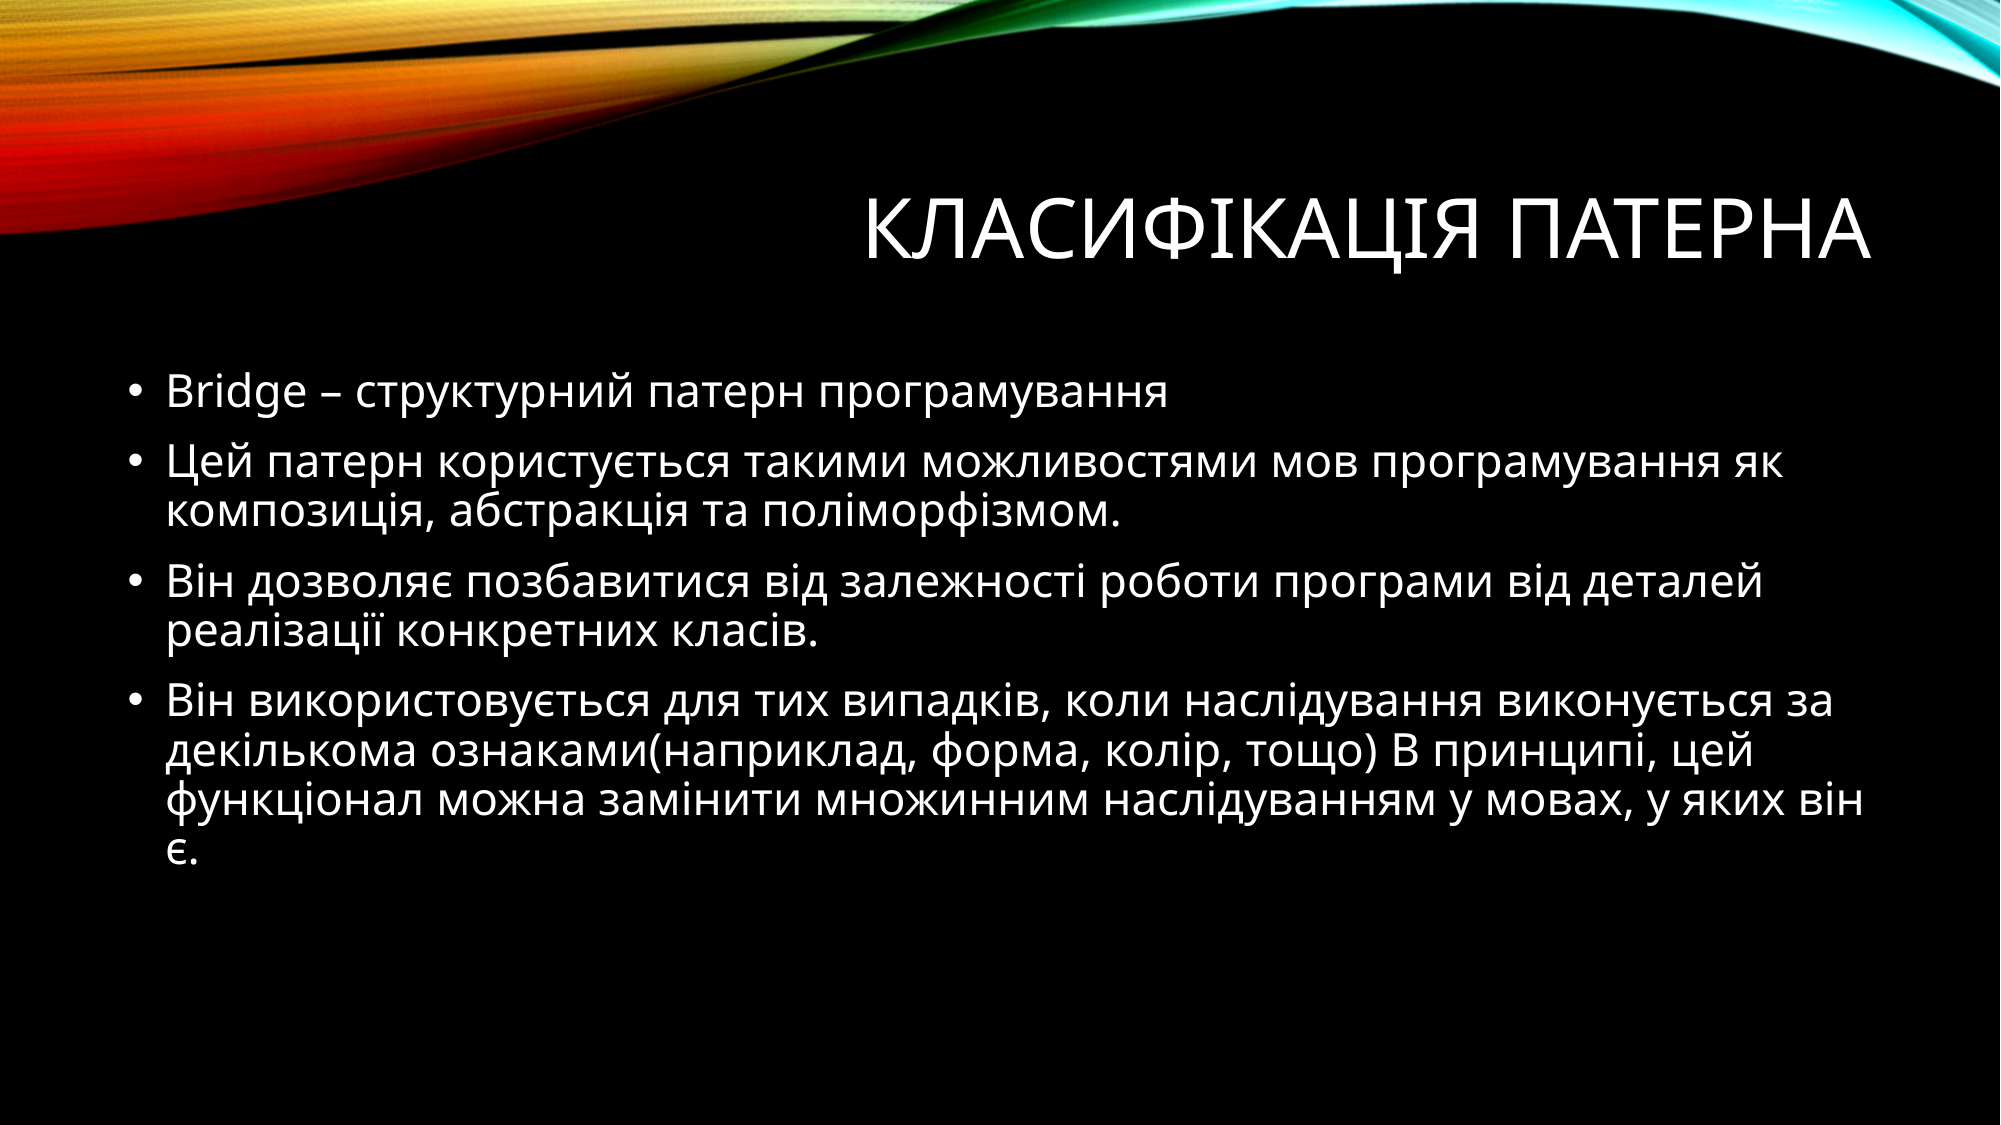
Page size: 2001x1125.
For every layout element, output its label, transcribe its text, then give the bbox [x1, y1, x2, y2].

picture [0, 0, 2000, 237]
list Bridge – структурний патерн програмування Цей патерн користується такими можливостями мов програмування як композиція, абстракція та поліморфізмом. Він дозволяє позбавитися від залежності роботи програми від деталей реалізації конкретних класів. Він використовується для тих випадків, коли наслідування виконується за декількома ознаками(наприклад, форма, колір, тощо) В принципі, цей функціонал можна замінити множинним наслідуванням у мовах, у яких він є. [112, 360, 1888, 1021]
title Класифікація Патерна [474, 125, 1888, 338]
